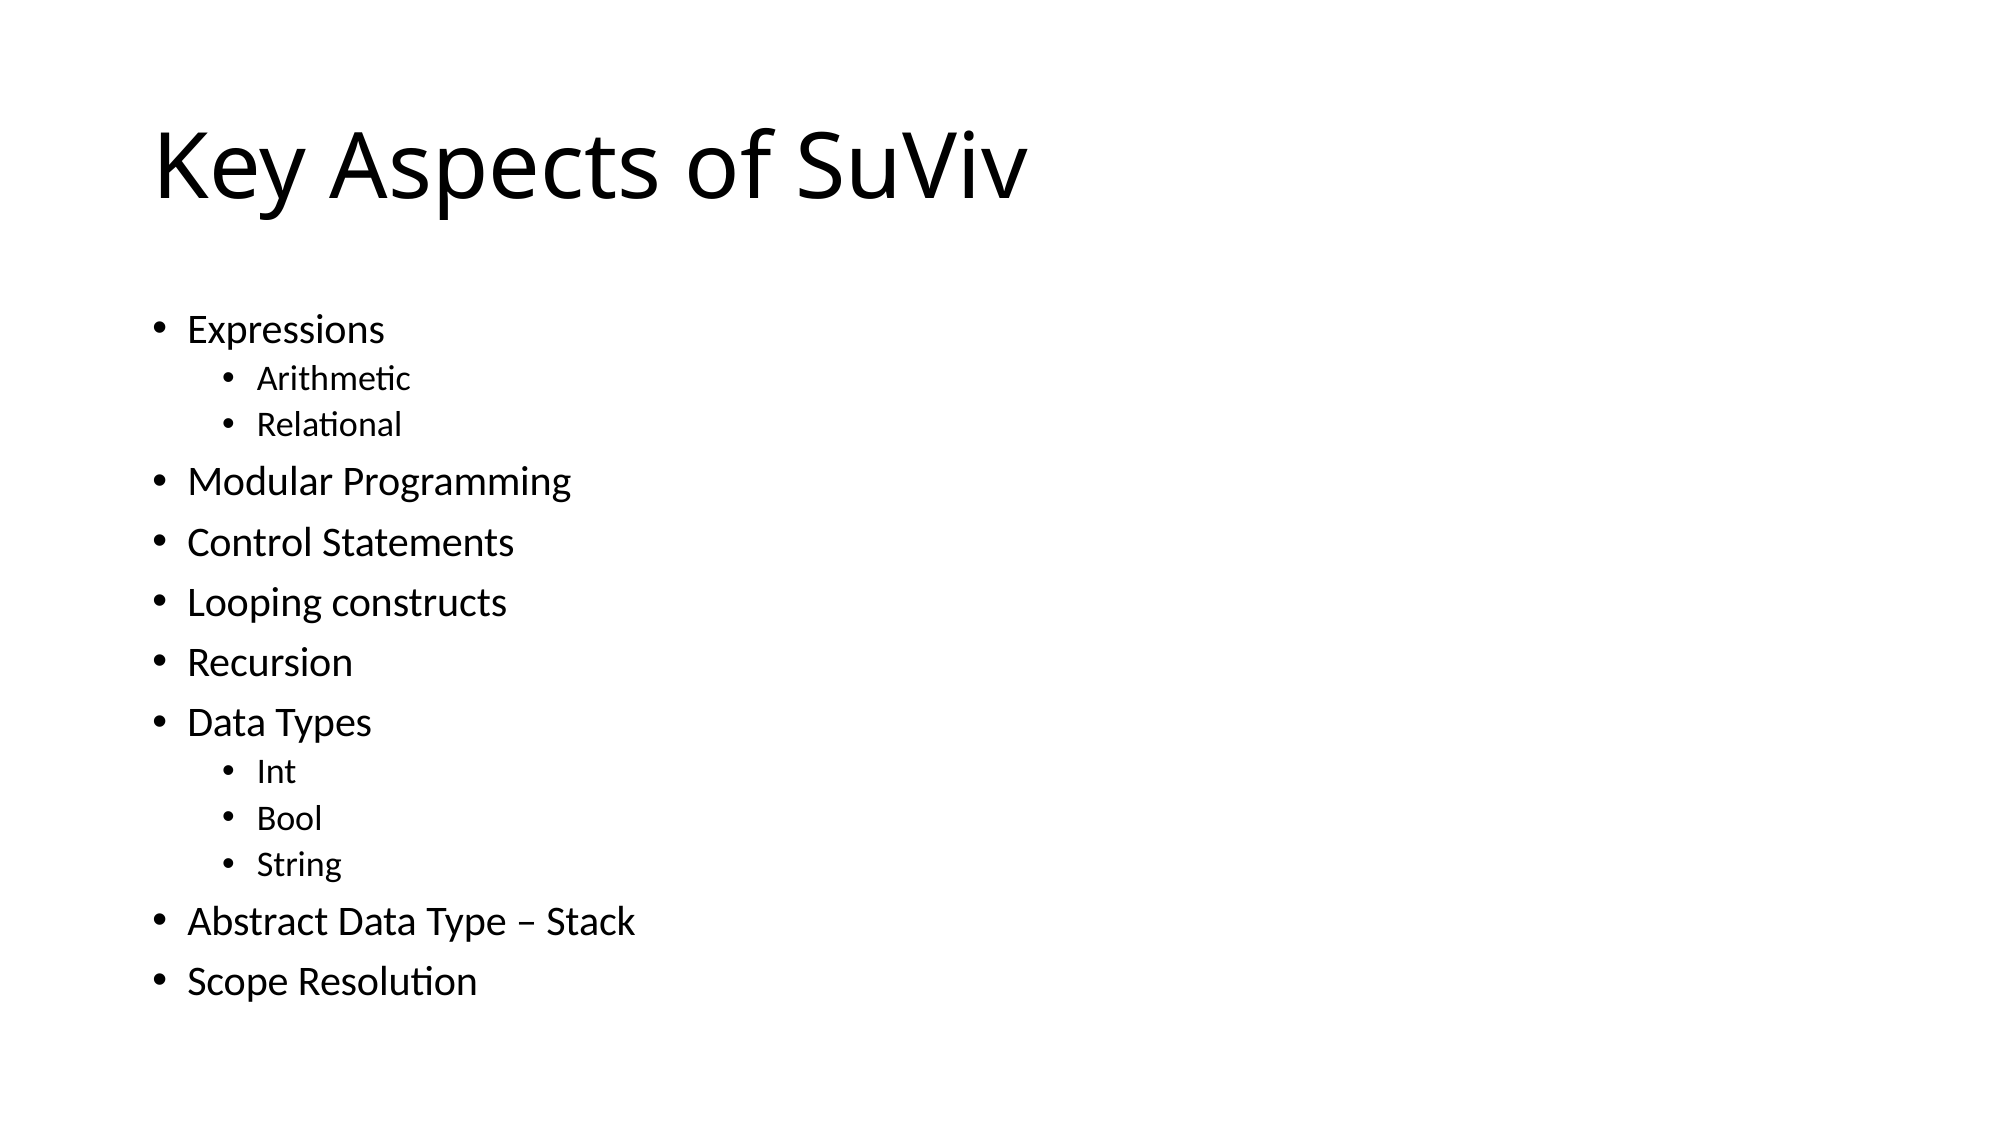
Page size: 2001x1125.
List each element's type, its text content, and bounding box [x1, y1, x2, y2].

list Expressions Arithmetic Relational Modular Programming Control Statements Looping constructs Recursion Data Types Int Bool String Abstract Data Type – Stack Scope Resolution [137, 299, 1863, 1014]
title Key Aspects of SuViv [137, 59, 1863, 278]
